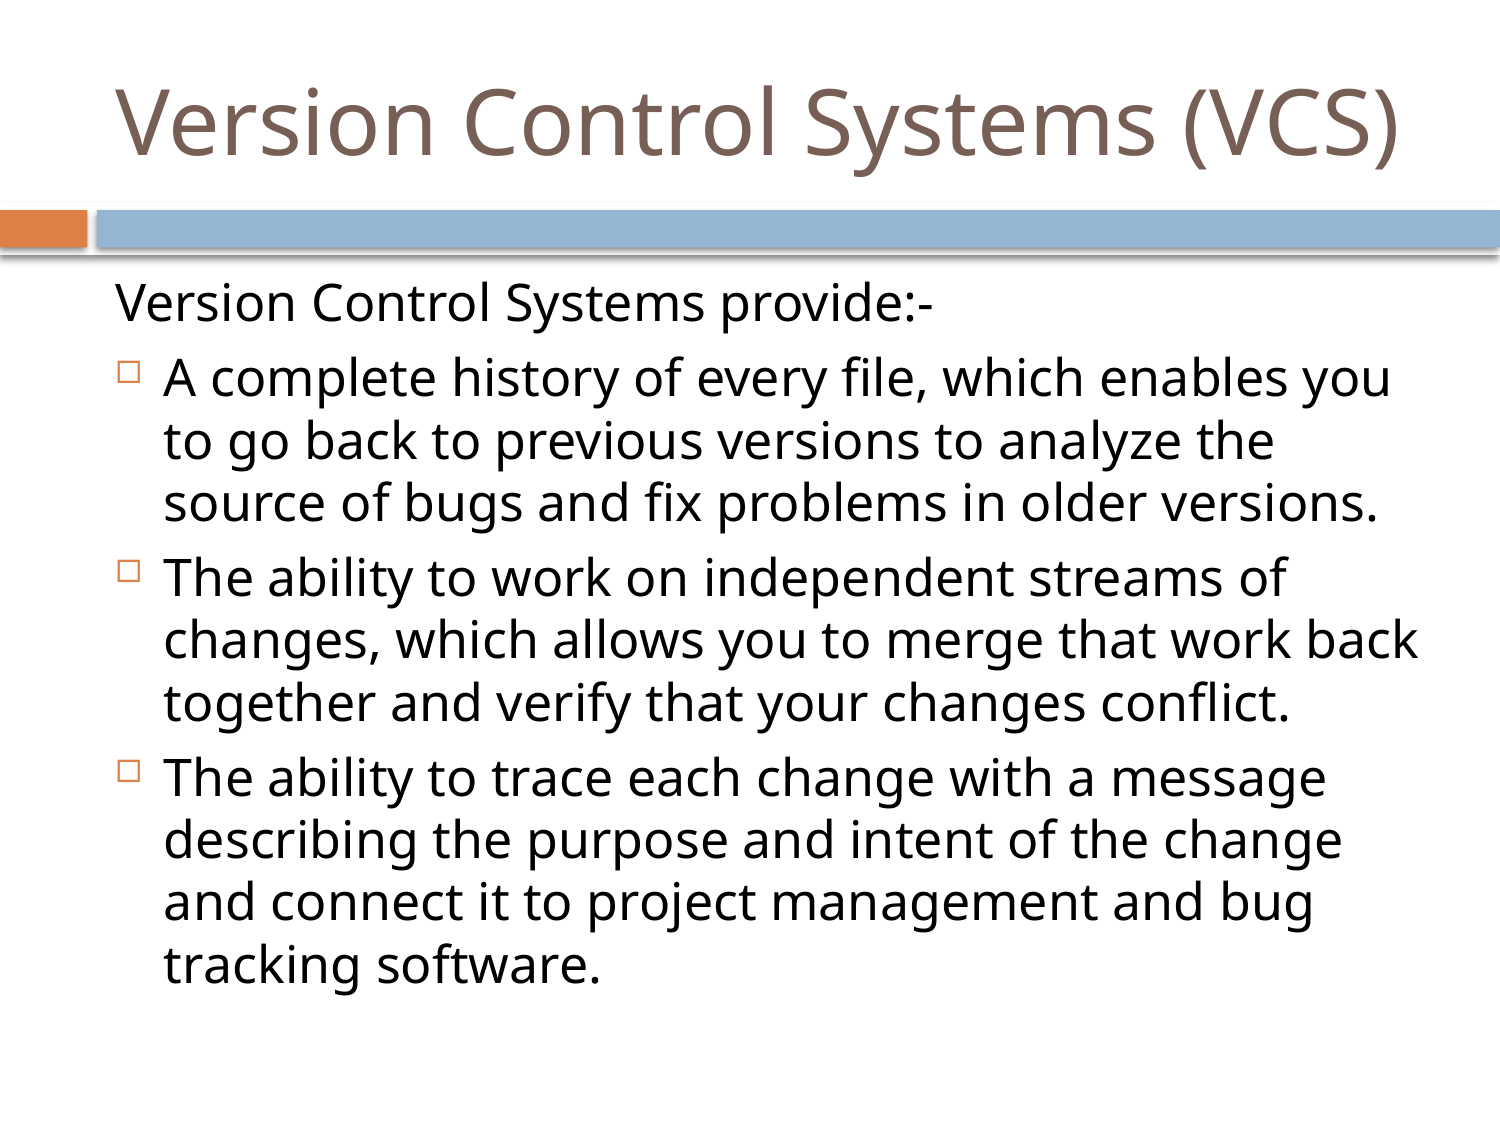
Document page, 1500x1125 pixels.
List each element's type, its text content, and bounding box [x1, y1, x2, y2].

title Version Control Systems (VCS) [100, 37, 1438, 200]
list Version Control Systems provide:- A complete history of every file, which enables you to go back to previous versions to analyze the source of bugs and fix problems in older versions. The ability to work on independent streams of changes, which allows you to merge that work back together and verify that your changes conflict. The ability to trace each change with a message describing the purpose and intent of the change and connect it to project management and bug tracking software. [100, 262, 1438, 1050]
